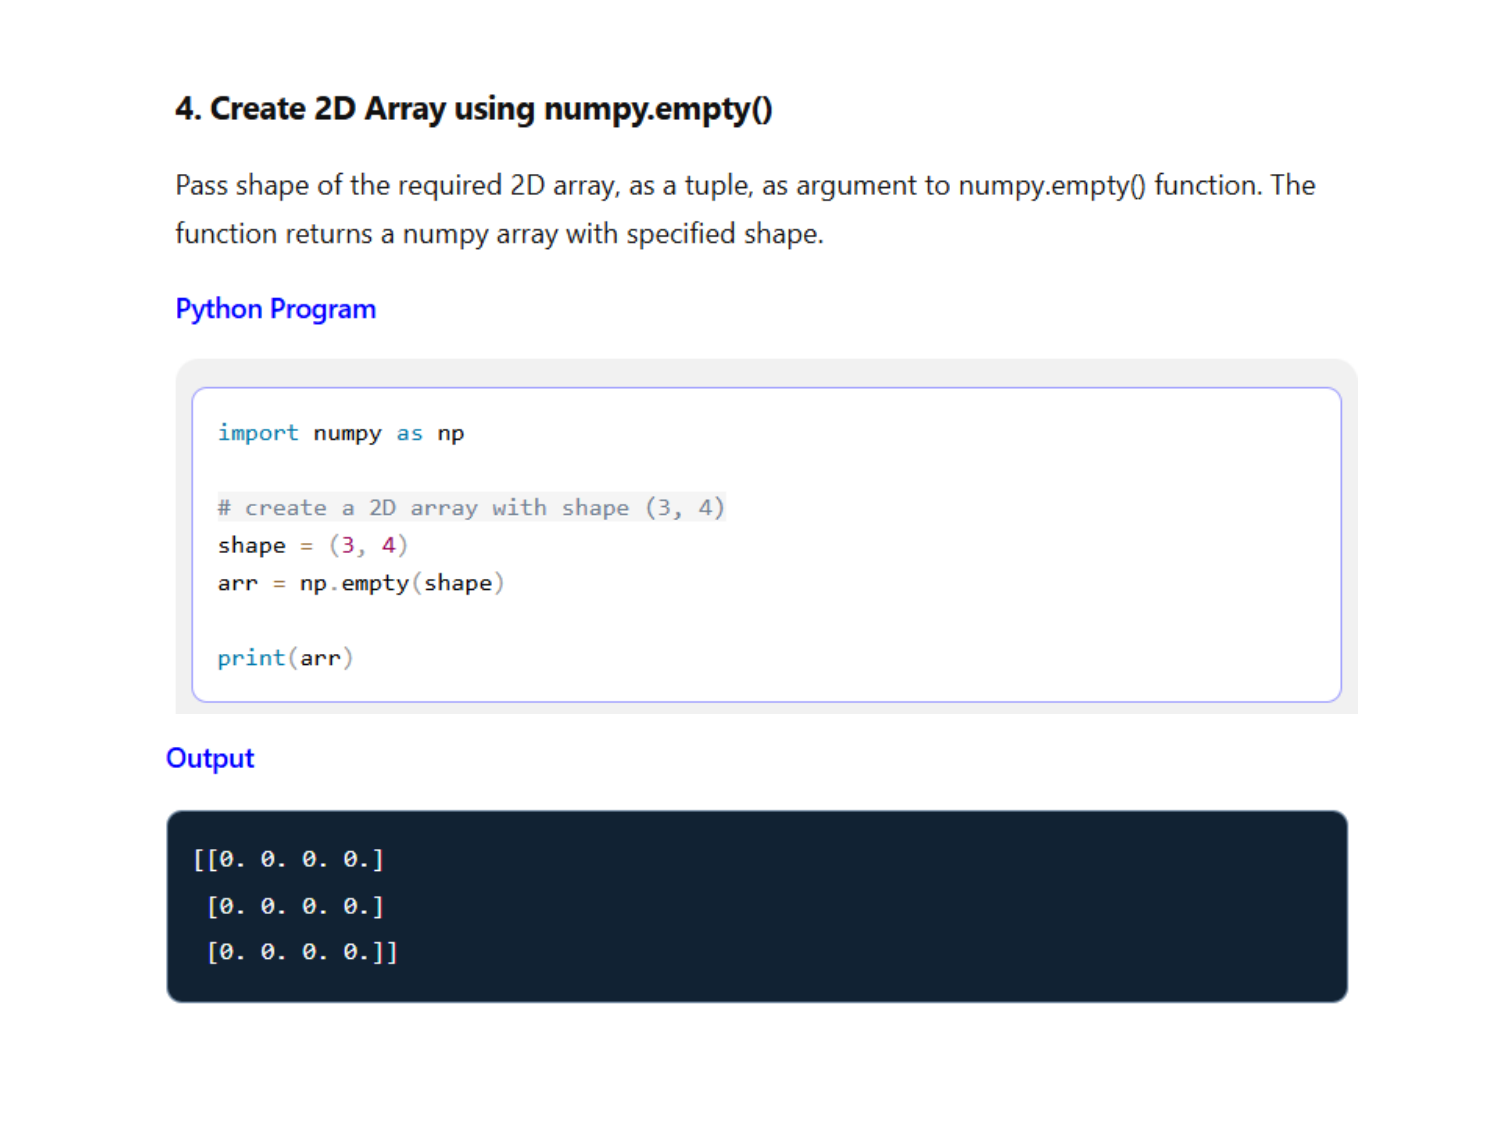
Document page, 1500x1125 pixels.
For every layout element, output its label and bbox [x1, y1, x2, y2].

picture [162, 724, 1359, 1038]
list [162, 62, 1359, 715]
